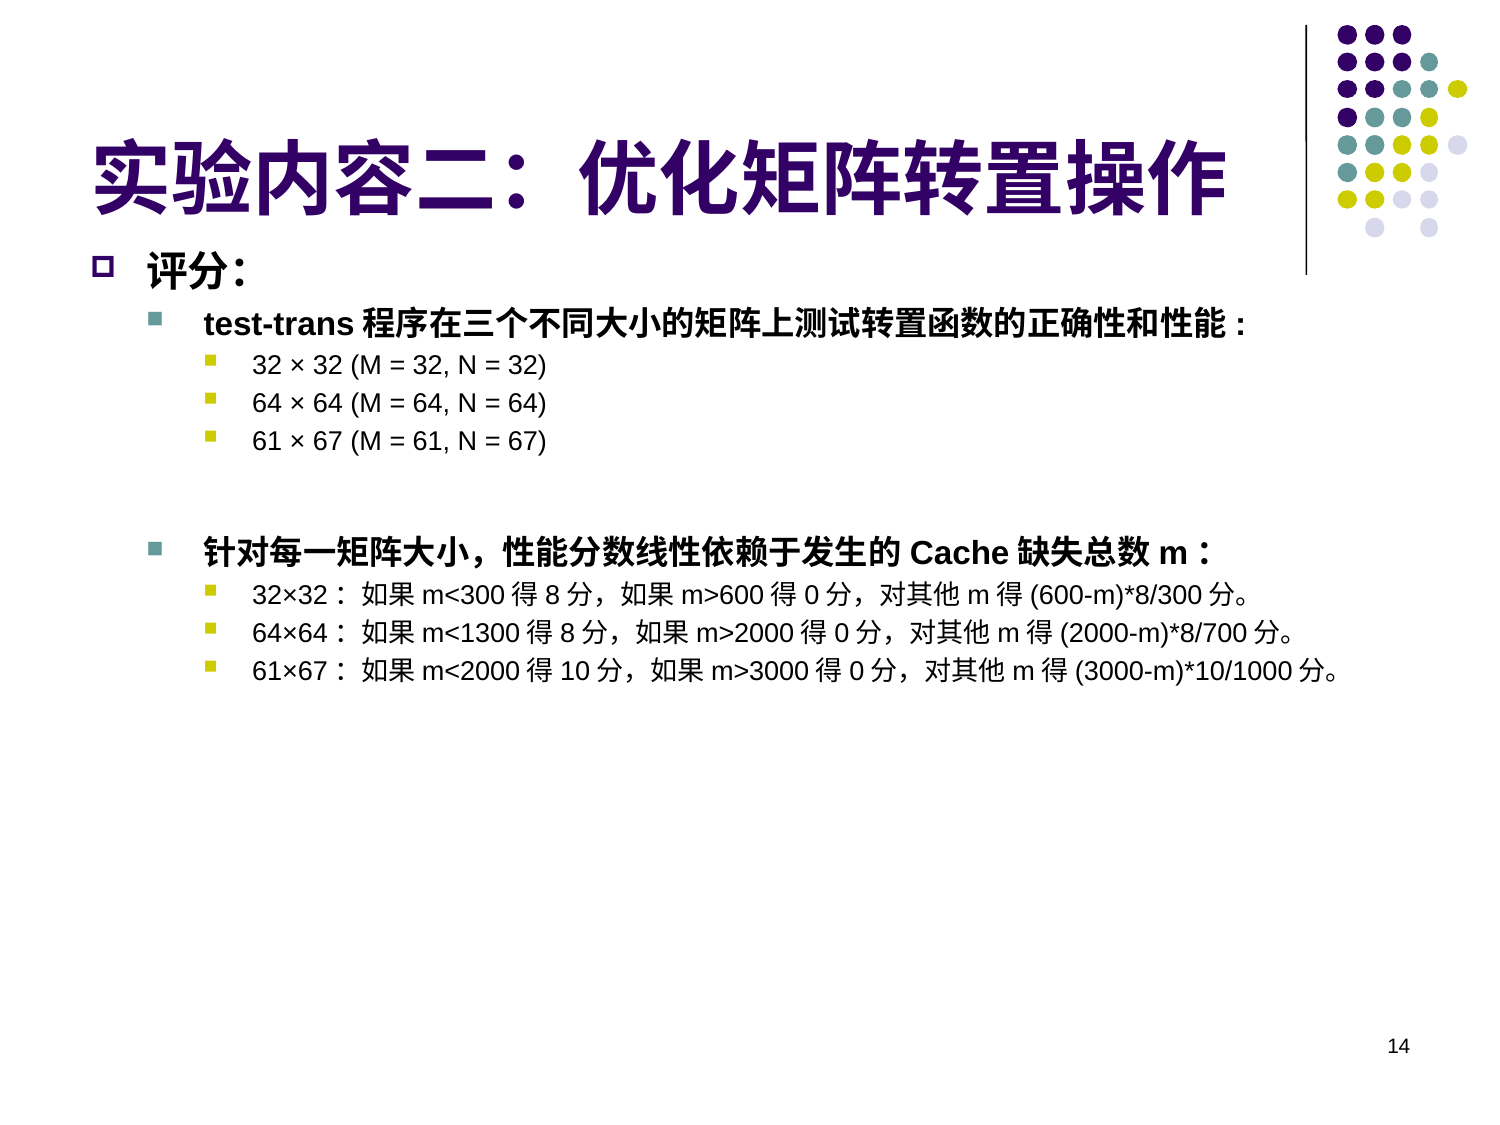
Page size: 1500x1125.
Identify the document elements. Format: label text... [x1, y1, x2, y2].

list 评分： test-trans程序在三个不同大小的矩阵上测试转置函数的正确性和性能: 32 × 32 (M = 32, N = 32) 64 × 64 (M = 64, N = 64) 61 × 67 (M = 61, N = 67) 针对每一矩阵大小，性能分数线性依赖于发生的Cache缺失总数m： 32×32：如果m<300得8分，如果m>600得0分，对其他m得(600-m)*8/300分。 64×64：如果m<1300得8分，如果m>2000得0分，对其他m得(2000-m)*8/700分。 61×67：如果m<2000得10分，如果m>3000得0分，对其他m得(3000-m)*10/1000分。 [75, 237, 1425, 997]
text_box 14 [1074, 1024, 1425, 1100]
title 实验内容二：优化矩阵转置操作 [75, 20, 1313, 233]
